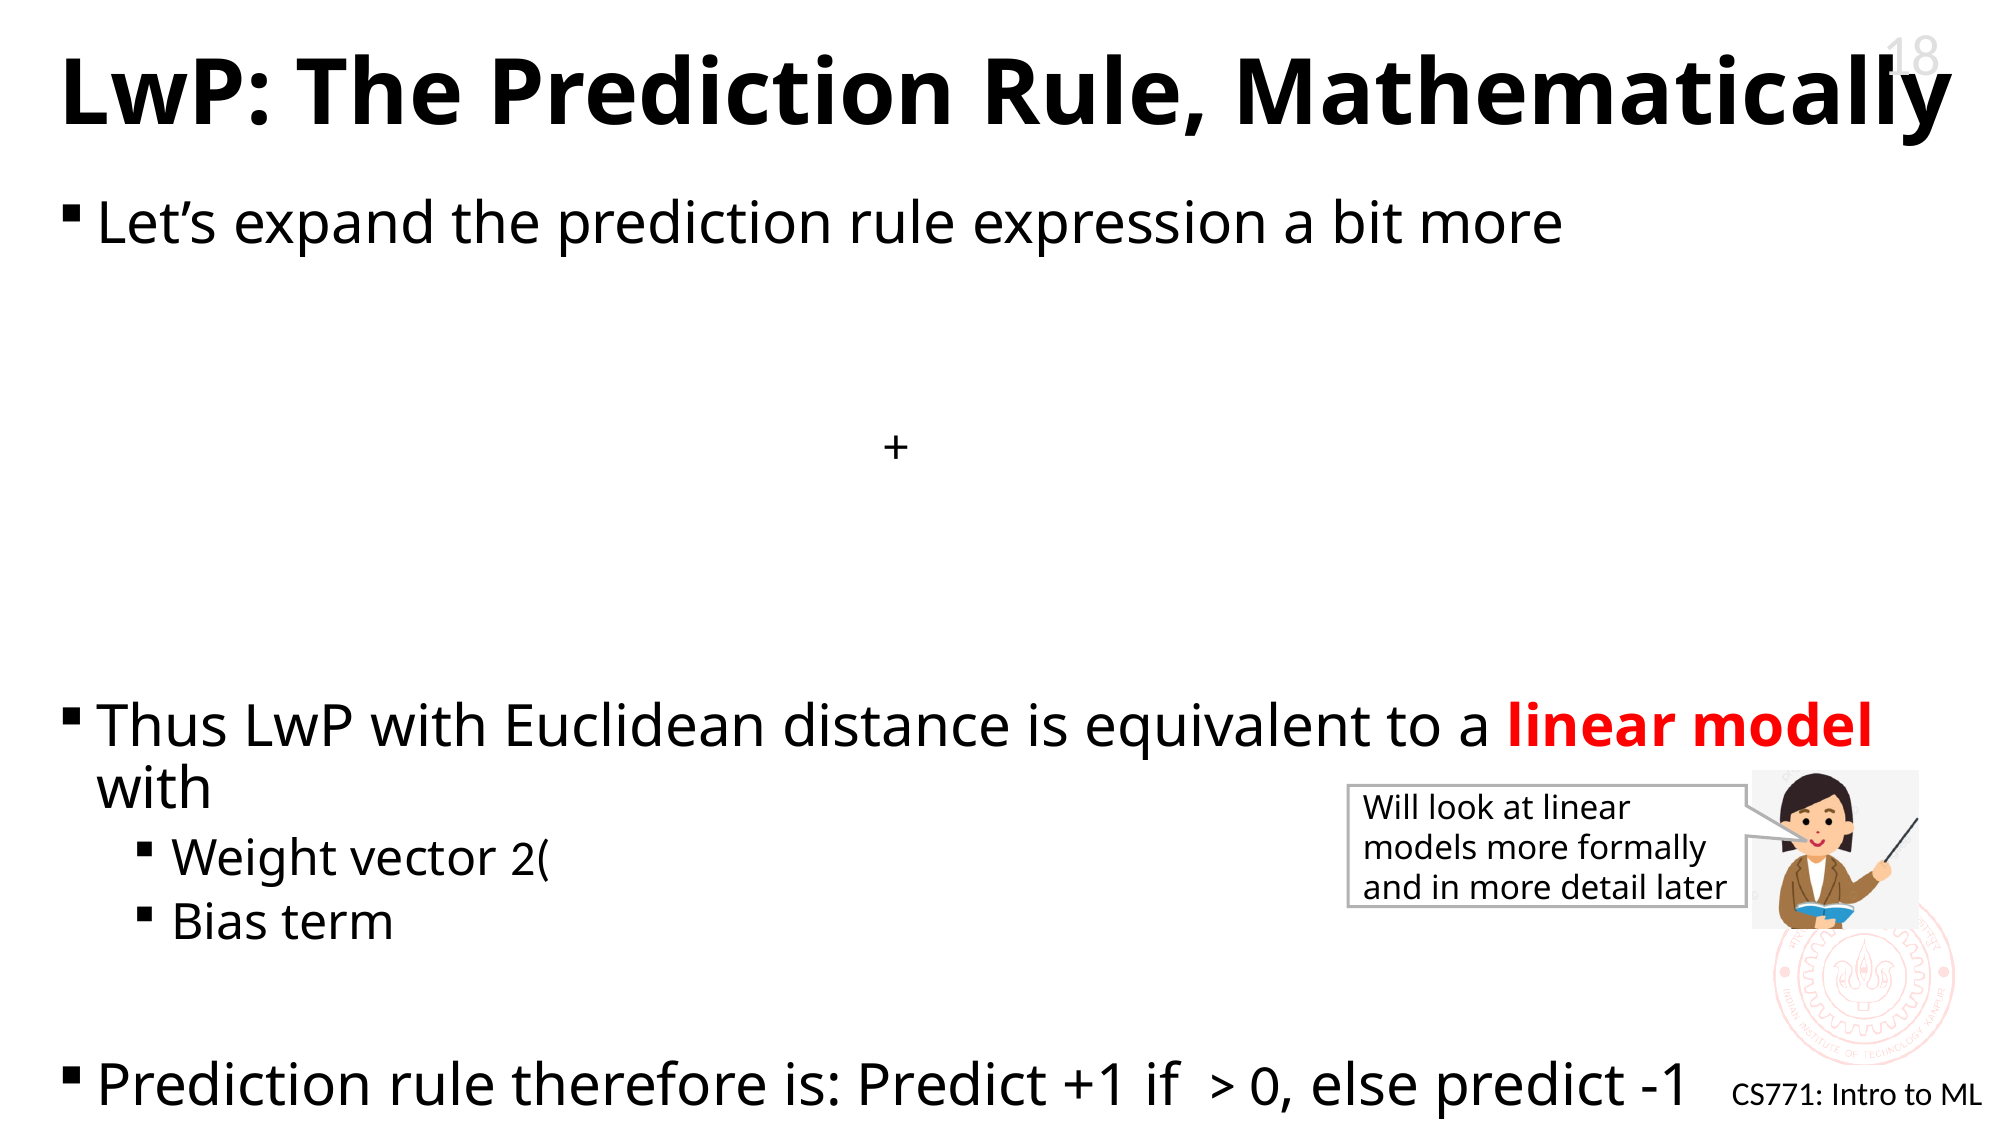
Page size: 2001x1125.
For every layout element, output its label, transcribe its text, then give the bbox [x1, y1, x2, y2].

text_box Will look at linear models more formally and in more detail later [1347, 784, 1752, 908]
picture [1752, 770, 1919, 930]
slide_number 18 [1857, 22, 1957, 83]
title LwP: The Prediction Rule, Mathematically [43, 27, 1970, 163]
